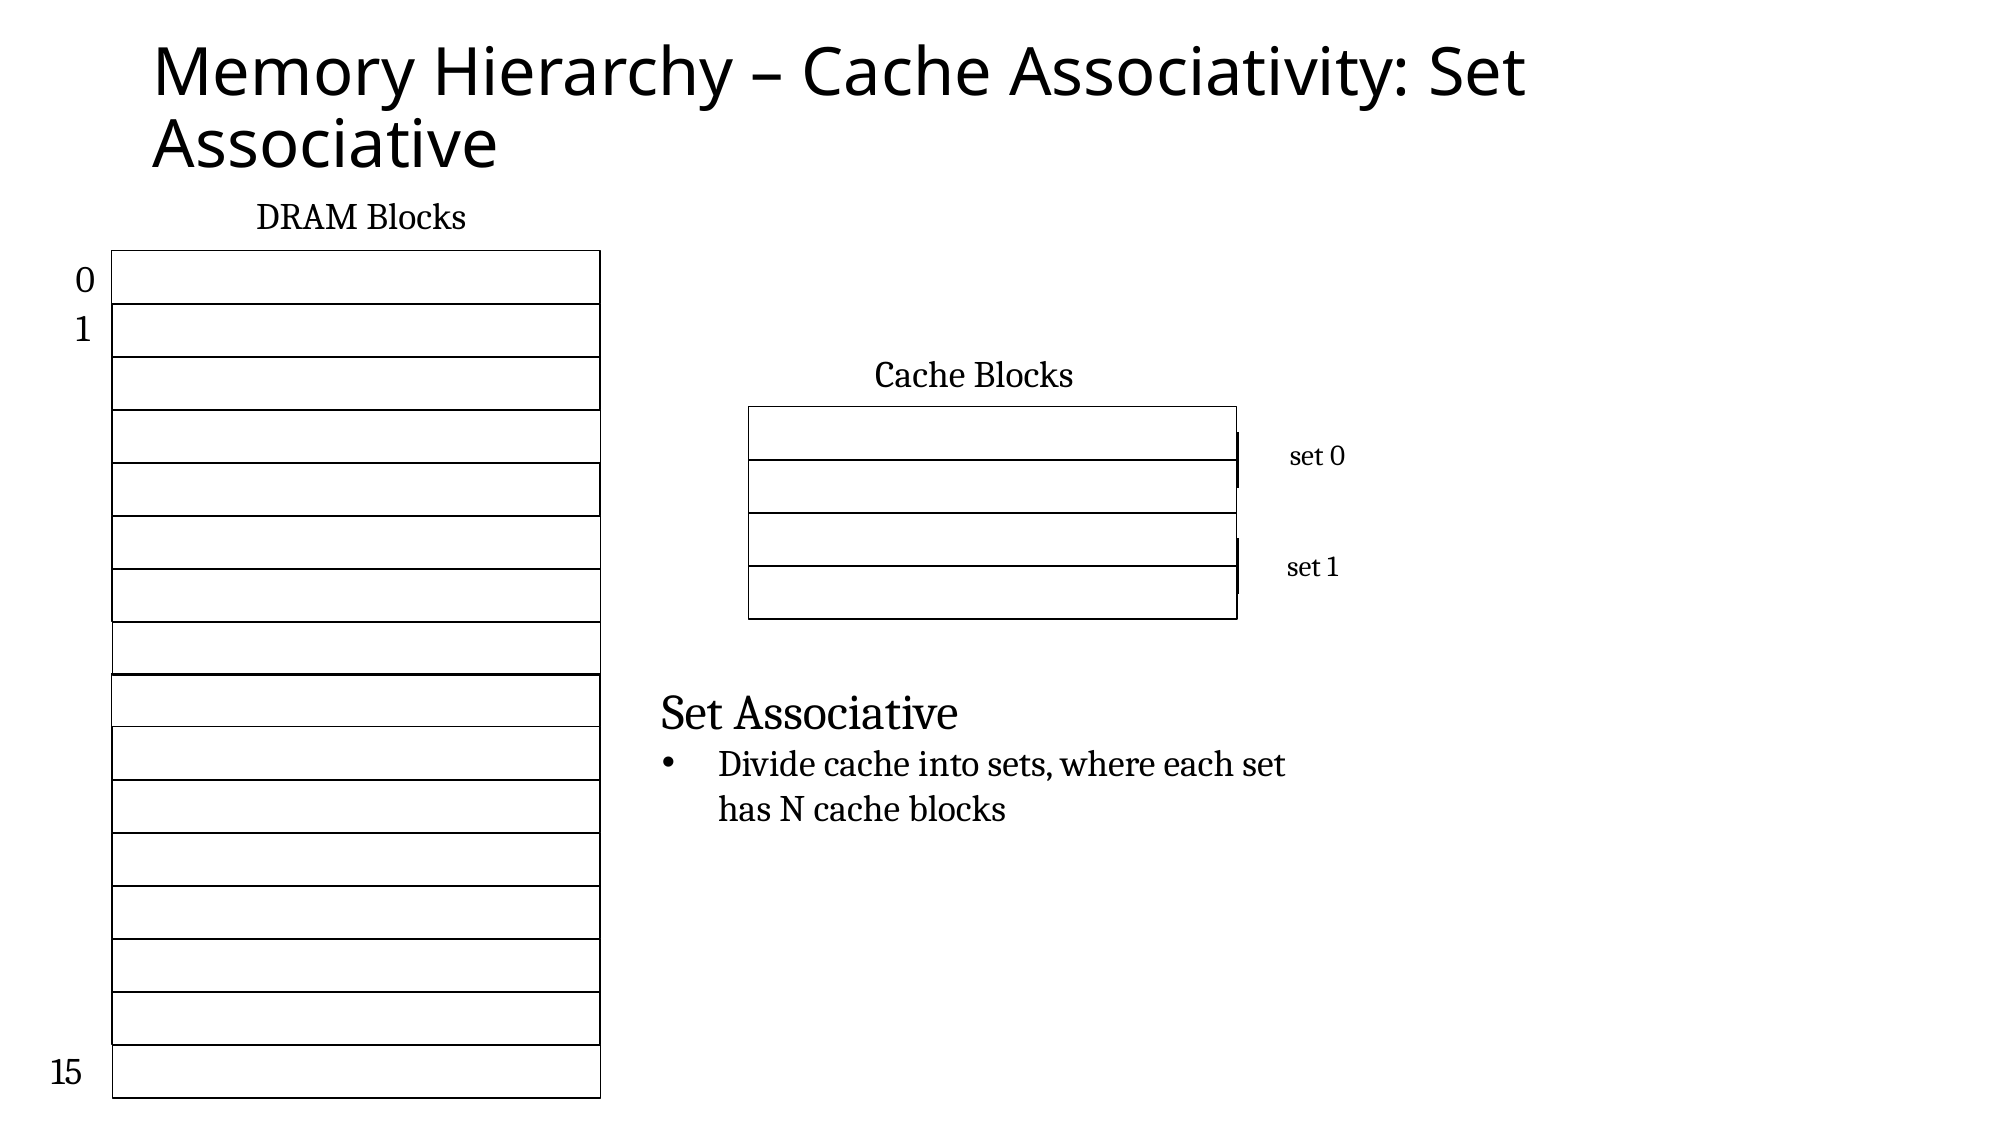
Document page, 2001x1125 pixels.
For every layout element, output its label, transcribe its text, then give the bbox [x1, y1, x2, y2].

text_box [112, 1044, 601, 1098]
text_box DRAM Blocks [241, 184, 482, 245]
text_box [111, 462, 601, 516]
text_box [112, 832, 601, 885]
text_box [748, 512, 1237, 566]
text_box [111, 726, 600, 779]
title Memory Hierarchy – Cache Associativity: Set Associative [137, 59, 1898, 161]
text_box [112, 568, 601, 621]
text_box set 1 [1272, 540, 1372, 591]
text_box [111, 885, 601, 939]
text_box [112, 303, 601, 356]
text_box [112, 515, 601, 568]
text_box [111, 779, 601, 833]
text_box [112, 409, 601, 462]
text_box [112, 250, 600, 303]
text_box 15 [36, 1039, 112, 1100]
text_box [111, 356, 601, 410]
text_box [112, 991, 601, 1044]
text_box [112, 938, 601, 991]
text_box [748, 406, 1237, 459]
text_box [748, 566, 1237, 620]
text_box 1 [61, 296, 112, 357]
text_box 0 [60, 248, 112, 308]
text_box set 0 [1274, 429, 1375, 479]
text_box Set Associative Divide cache into sets, where each set has N cache blocks [647, 671, 1326, 897]
text_box [112, 621, 601, 675]
text_box [111, 673, 600, 726]
text_box Cache Blocks [860, 343, 1089, 403]
text_box [748, 459, 1237, 512]
